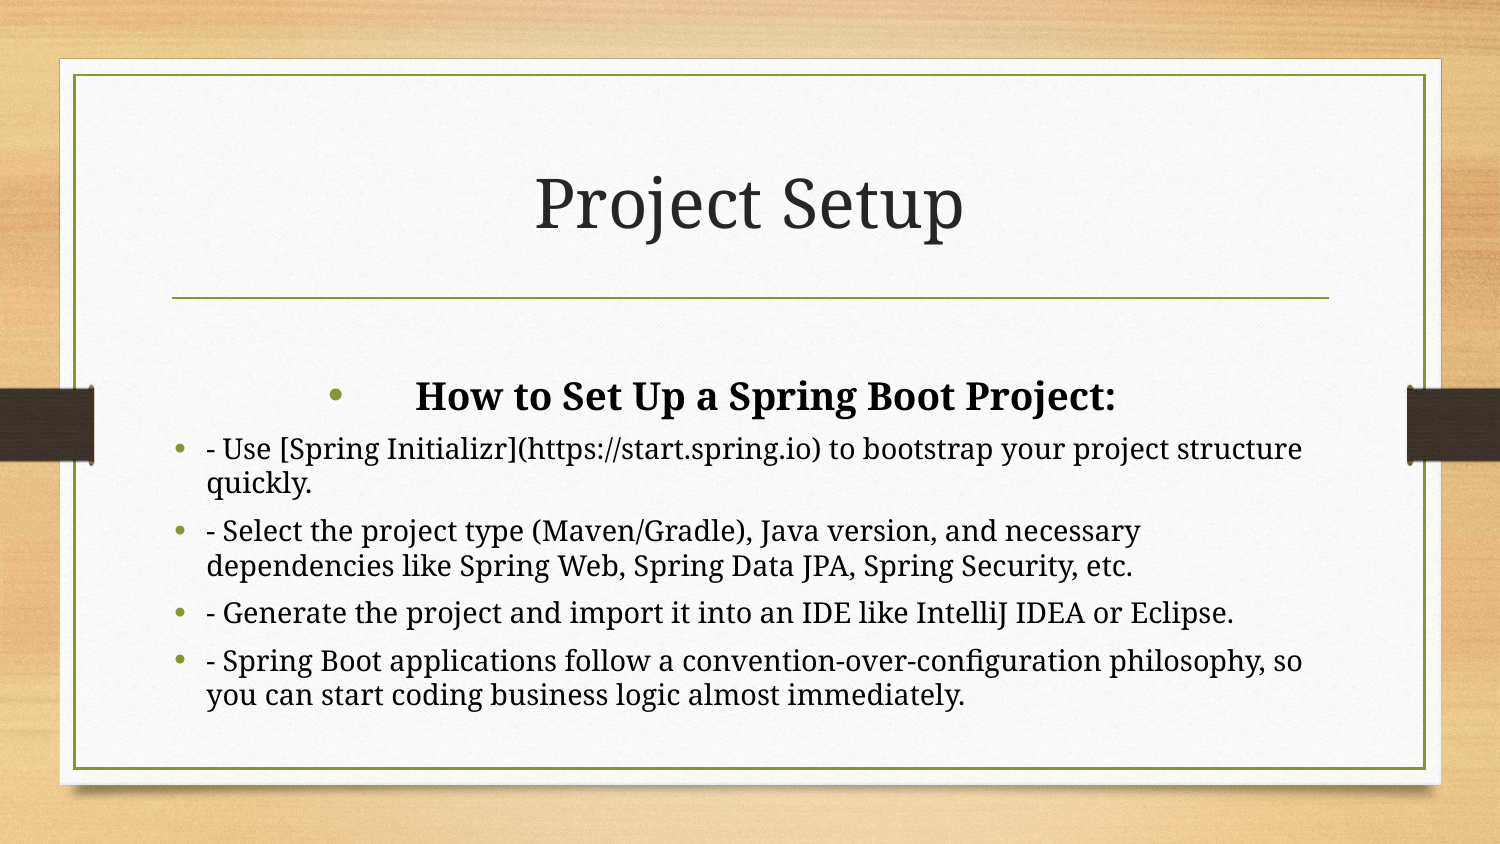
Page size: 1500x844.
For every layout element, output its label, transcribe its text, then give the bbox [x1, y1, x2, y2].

list How to Set Up a Spring Boot Project: - Use [Spring Initializr](https://start.spring.io) to bootstrap your project structure quickly. - Select the project type (Maven/Gradle), Java version, and necessary dependencies like Spring Web, Spring Data JPA, Spring Security, etc. - Generate the project and import it into an IDE like IntelliJ IDEA or Eclipse. - Spring Boot applications follow a convention-over-configuration philosophy, so you can start coding business logic almost immediately. [159, 314, 1341, 723]
title Project Setup [159, 120, 1341, 282]
picture [0, 0, 1500, 844]
